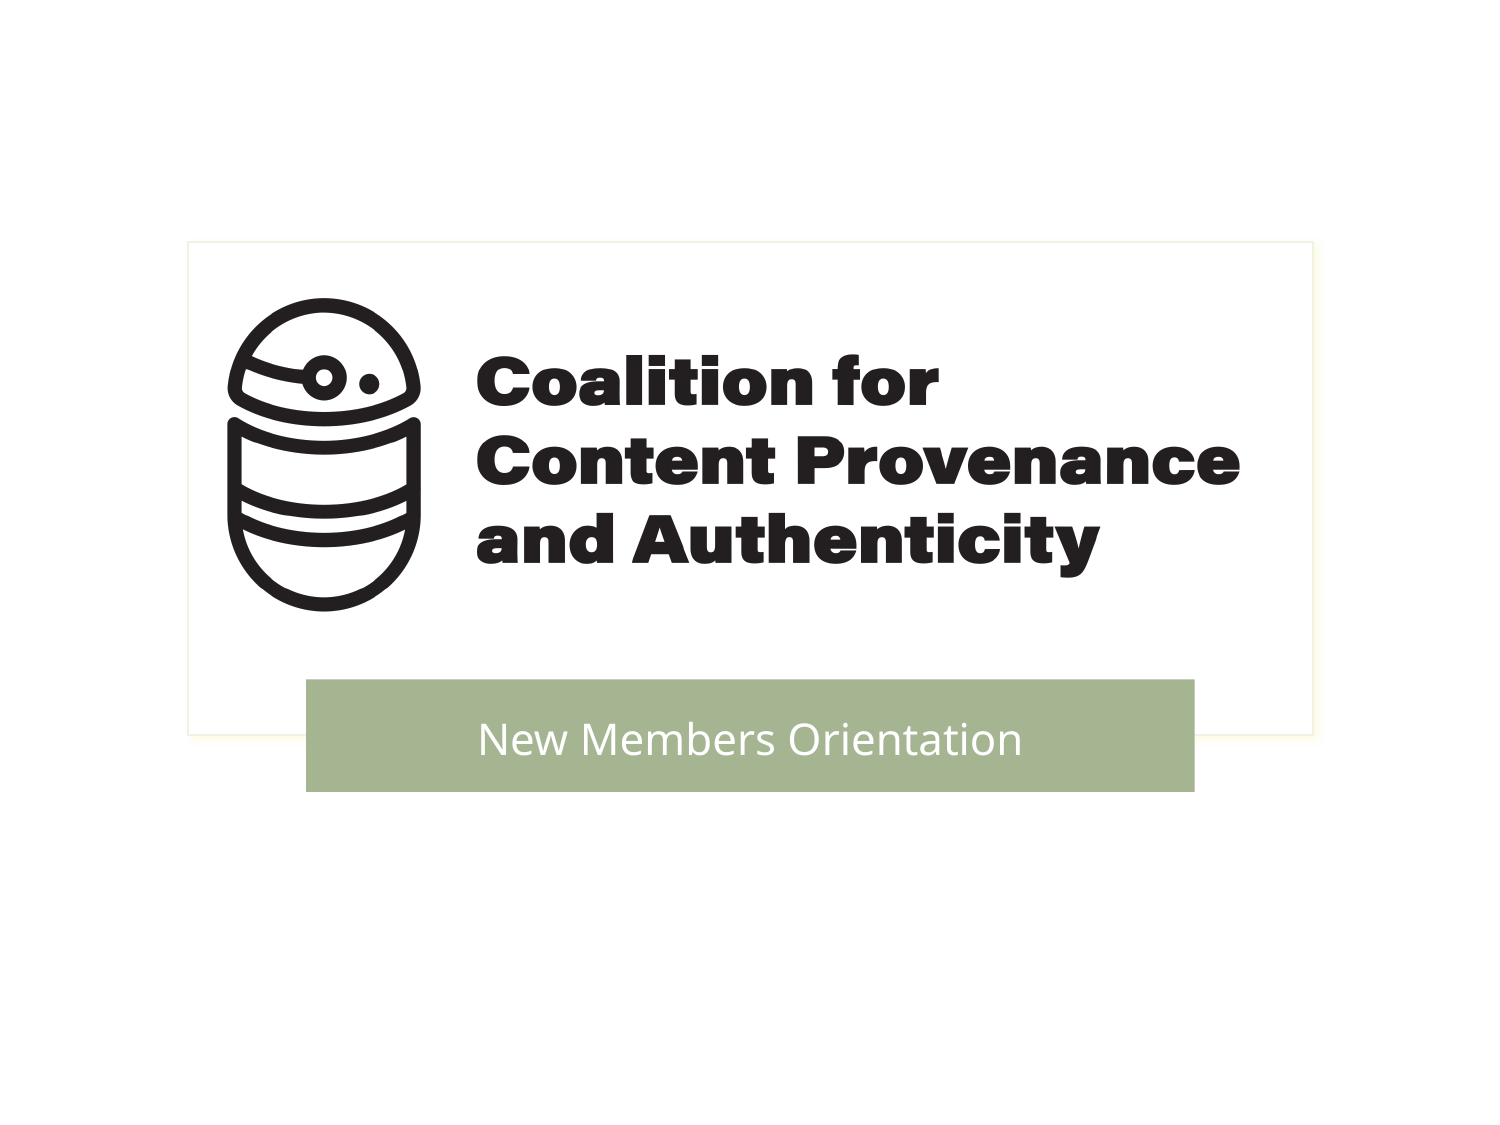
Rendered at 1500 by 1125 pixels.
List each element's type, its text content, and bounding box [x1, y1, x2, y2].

picture [168, 224, 1406, 661]
subtitle New Members Orientation [306, 679, 1195, 792]
